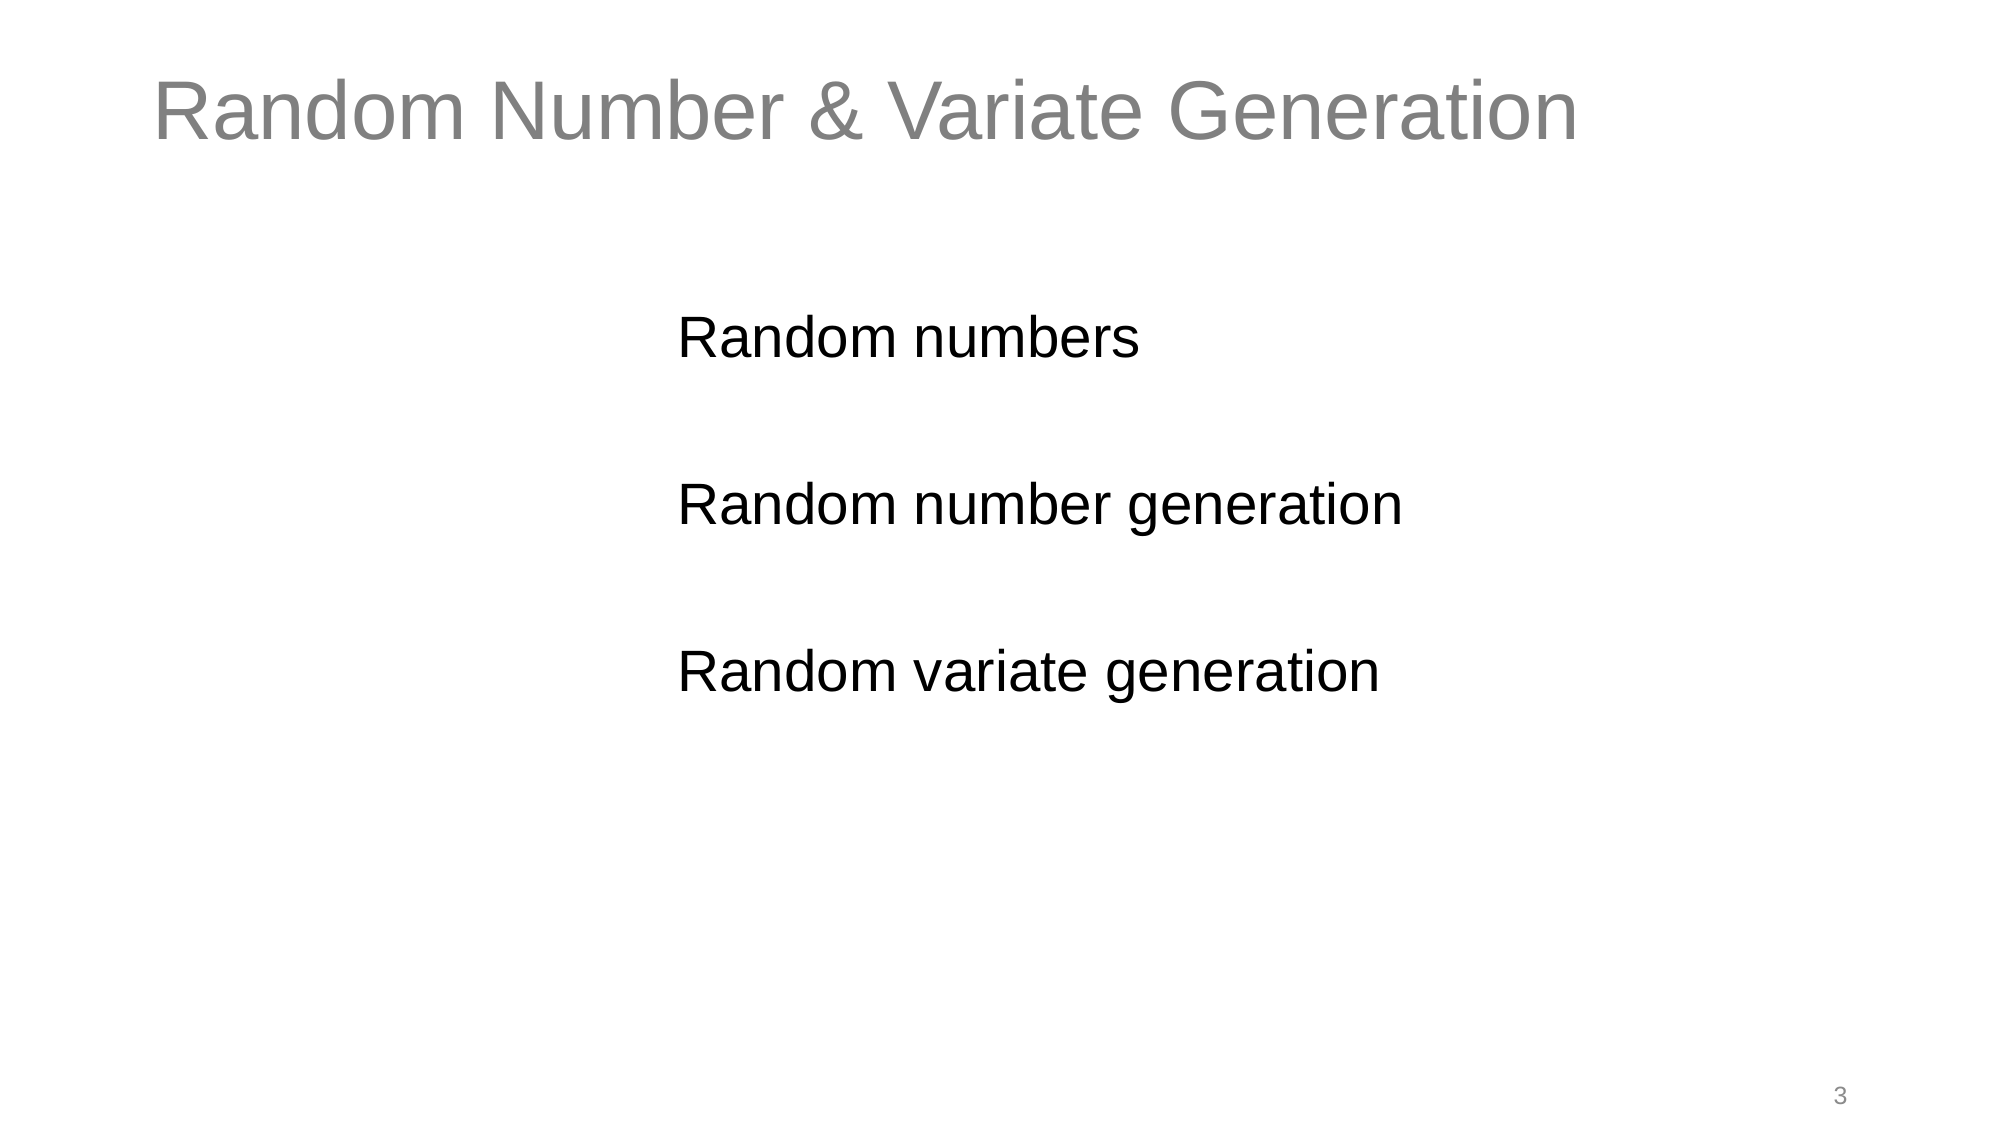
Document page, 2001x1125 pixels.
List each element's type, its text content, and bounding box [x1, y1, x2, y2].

title Random Number & Variate Generation [137, 59, 1863, 278]
slide_number 3 [1412, 1064, 1863, 1125]
list Random numbers Random number generation Random variate generation [662, 299, 1863, 1065]
